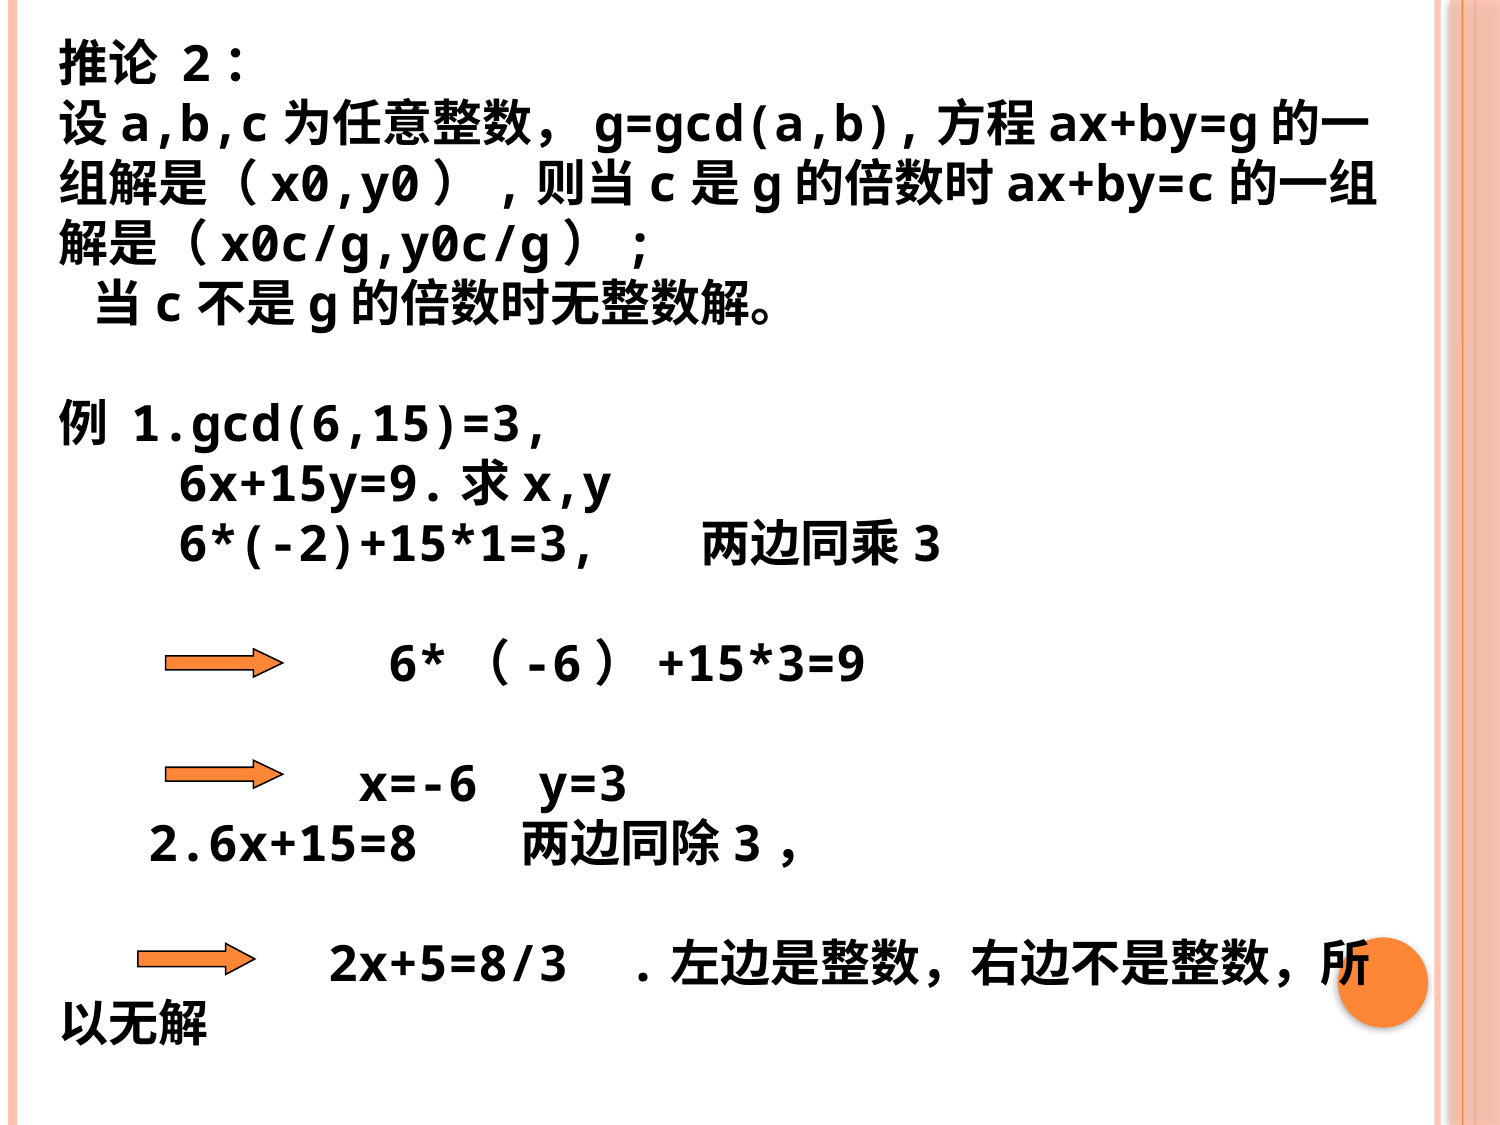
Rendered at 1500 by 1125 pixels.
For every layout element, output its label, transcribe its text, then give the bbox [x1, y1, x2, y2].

text_box 推论 2： 设a,b,c为任意整数，g=gcd(a,b),方程ax+by=g的一组解是（x0,y0）,则当c是g的倍数时ax+by=c的一组解是（x0c/g,y0c/g）; 当c不是g的倍数时无整数解。 例 1.gcd(6,15)=3, 6x+15y=9.求x,y 6*(-2)+15*1=3, 两边同乘3 6*（-6）+15*3=9 x=-6 y=3 2.6x+15=8 两边同除3， 2x+5=8/3 .左边是整数，右边不是整数，所以无解 [43, 24, 1418, 1060]
text_box [165, 648, 283, 677]
text_box [165, 760, 283, 789]
text_box [137, 943, 255, 975]
